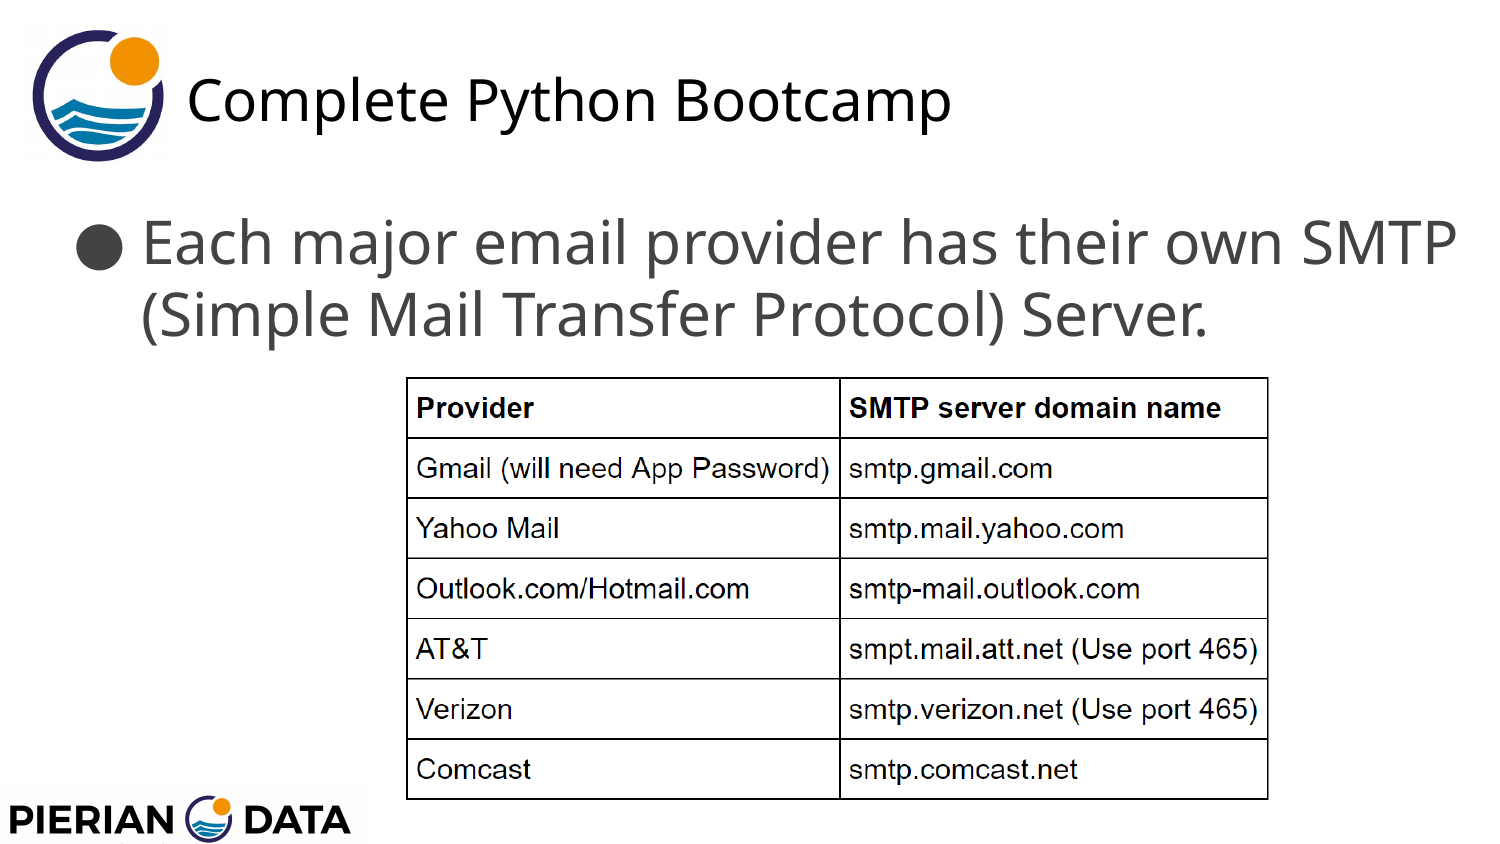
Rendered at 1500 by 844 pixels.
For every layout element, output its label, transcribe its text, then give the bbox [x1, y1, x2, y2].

list Each major email provider has their own SMTP (Simple Mail Transfer Protocol) Server. [51, 189, 1476, 750]
picture [403, 374, 1274, 807]
picture [24, 24, 172, 167]
picture [0, 787, 368, 844]
title Complete Python Bootcamp [176, 48, 1449, 143]
